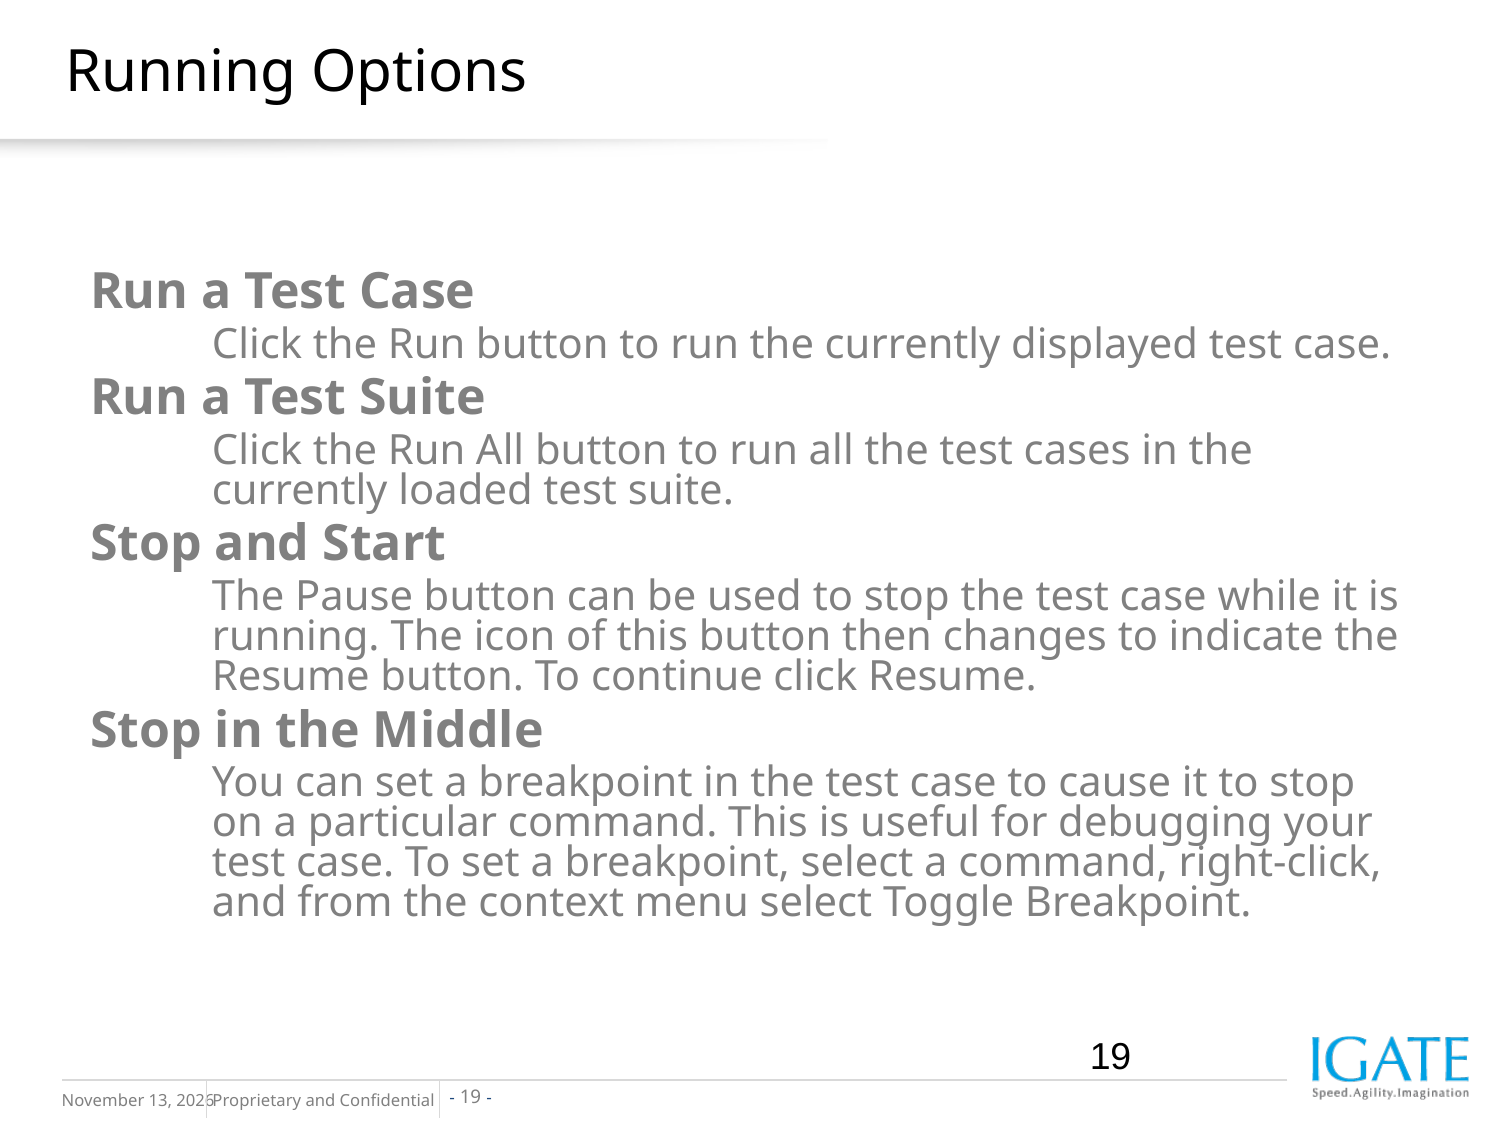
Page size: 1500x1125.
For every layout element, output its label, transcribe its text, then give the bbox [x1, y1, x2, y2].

picture [0, 112, 919, 174]
slide_number 19 [1074, 1024, 1425, 1103]
title Running Options [50, 3, 1400, 134]
list Run a Test Case Click the Run button to run the currently displayed test case. Run a Test Suite Click the Run All button to run all the test cases in the currently loaded test suite. Stop and Start The Pause button can be used to stop the test case while it is running. The icon of this button then changes to indicate the Resume button. To continue click Resume. Stop in the Middle You can set a breakpoint in the test case to cause it to stop on a particular command. This is useful for debugging your test case. To set a breakpoint, select a command, right-click, and from the context menu select Toggle Breakpoint. [75, 262, 1425, 1005]
picture [1304, 1028, 1475, 1105]
